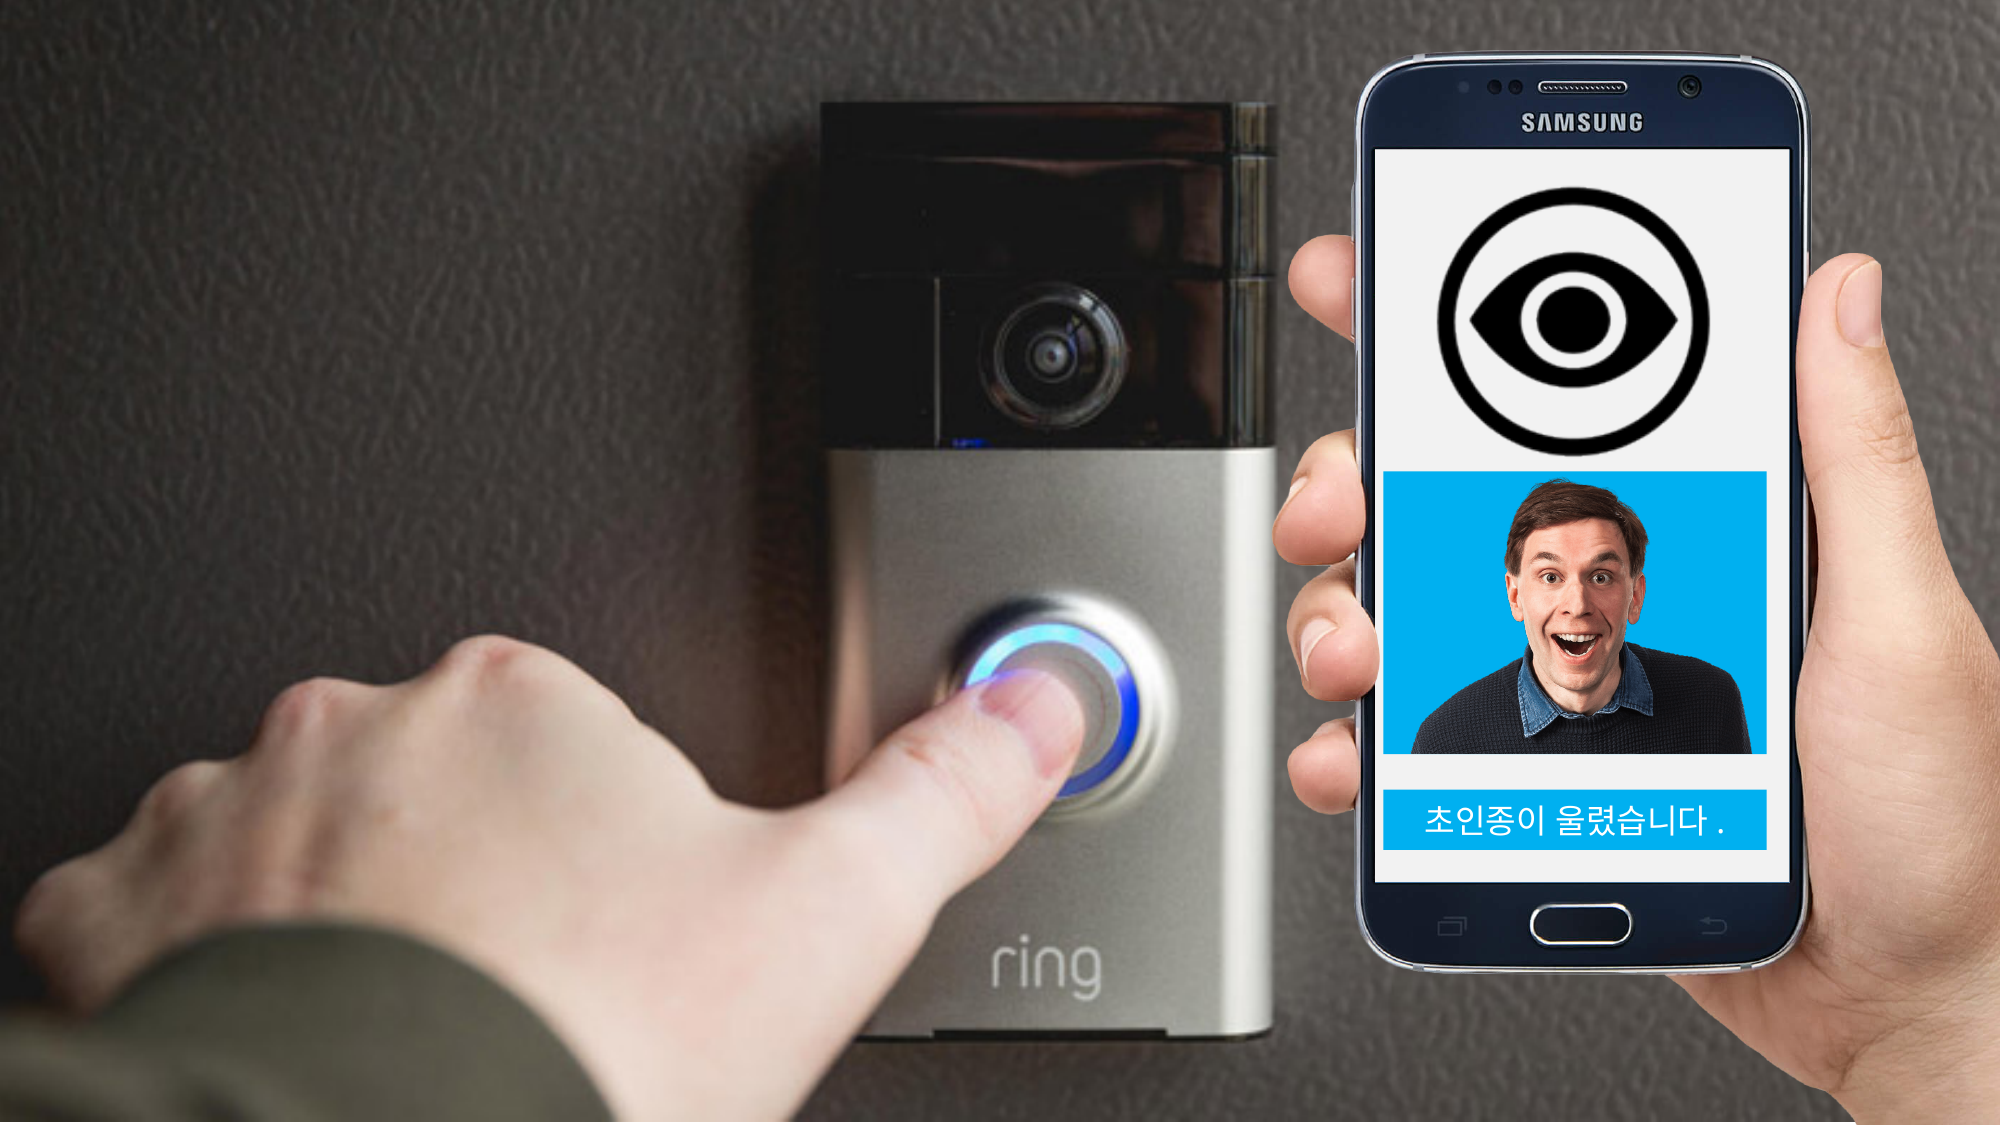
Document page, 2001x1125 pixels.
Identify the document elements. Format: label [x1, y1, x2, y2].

picture [0, 0, 2000, 1123]
text_box [1212, 16, 2000, 1125]
